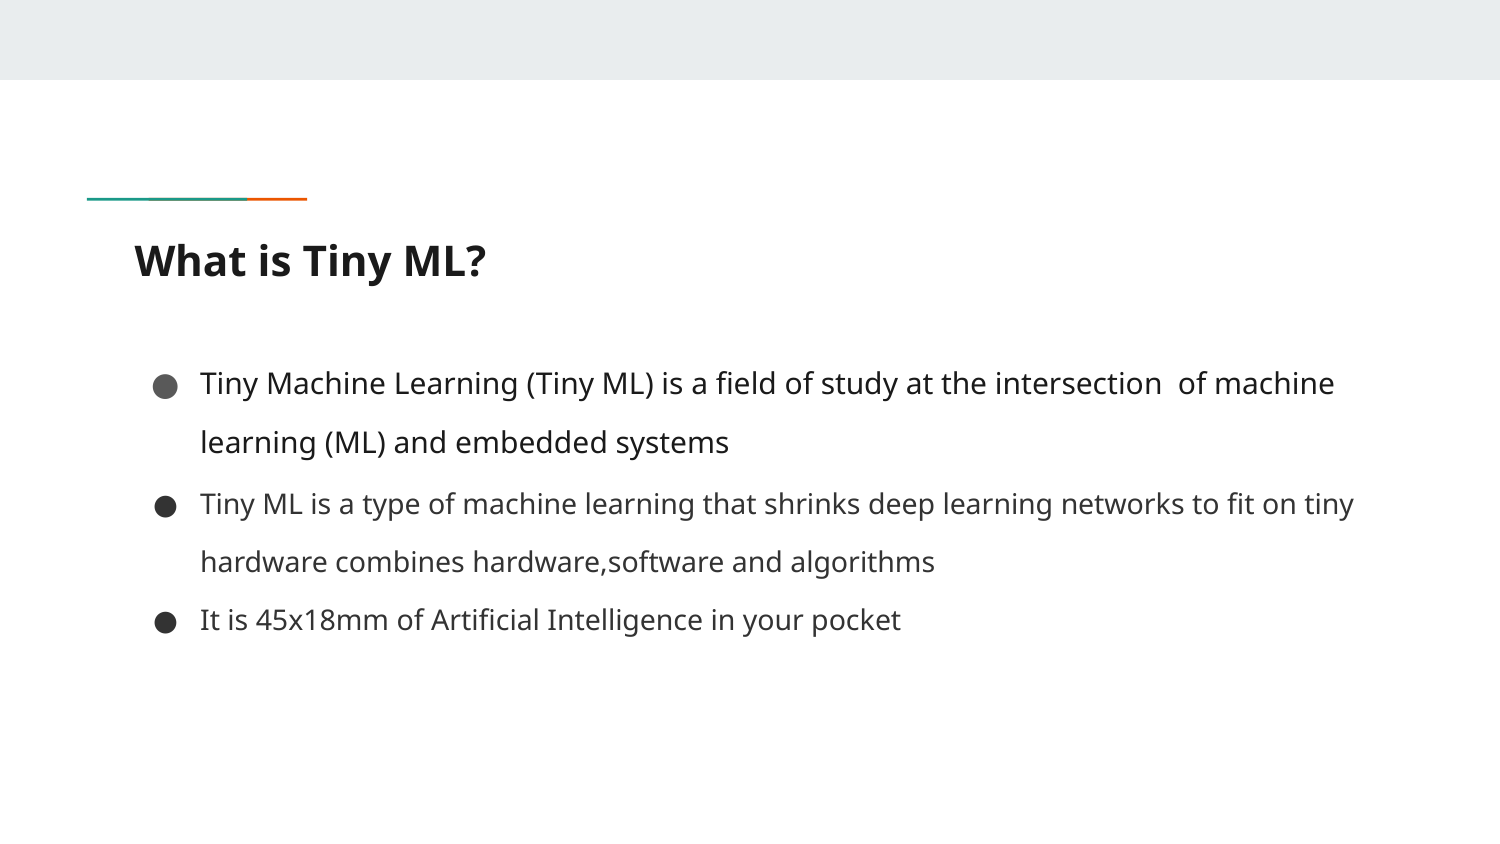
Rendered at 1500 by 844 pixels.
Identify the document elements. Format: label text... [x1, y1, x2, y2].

title What is Tiny ML? [119, 216, 1381, 305]
picture [1089, 490, 1486, 809]
list Tiny Machine Learning (Tiny ML) is a field of study at the intersection of machine learning (ML) and embedded systems Tiny ML is a type of machine learning that shrinks deep learning networks to fit on tiny hardware combines hardware,software and algorithms It is 45x18mm of Artificial Intelligence in your pocket [119, 341, 1381, 712]
